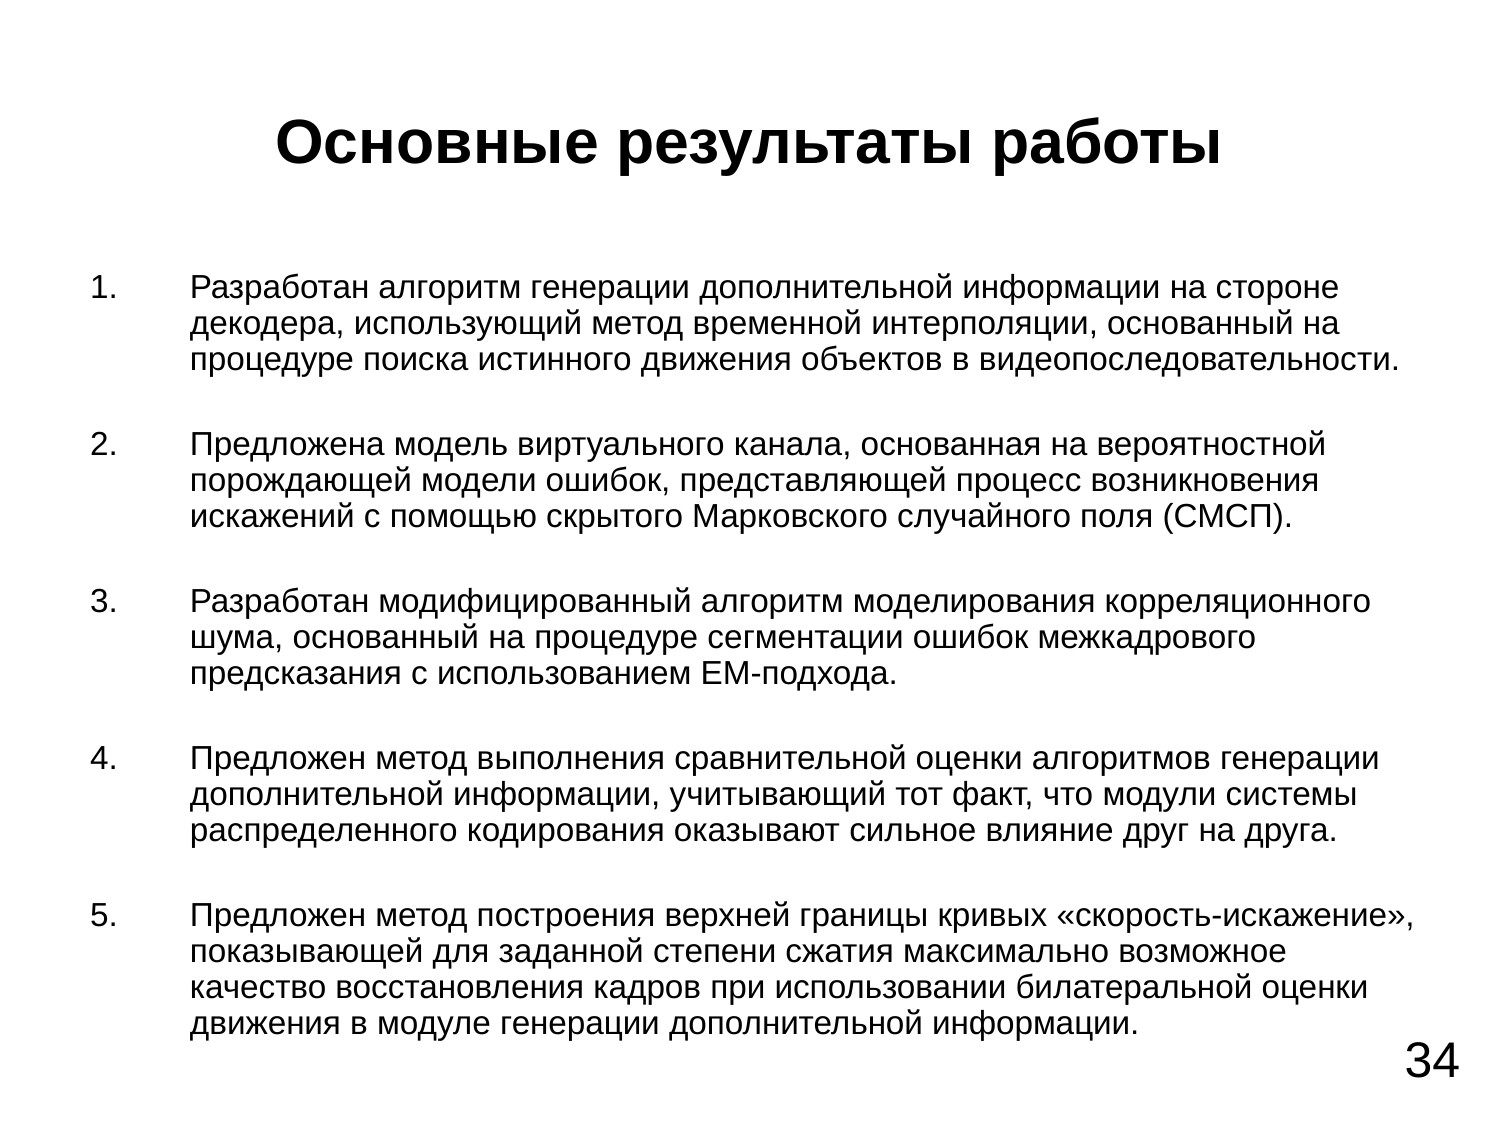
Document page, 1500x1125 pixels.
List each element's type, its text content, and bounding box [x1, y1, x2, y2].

slide_number 34 [1124, 1019, 1476, 1098]
list Разработан алгоритм генерации дополнительной информации на стороне декодера, использующий метод временной интерполяции, основанный на процедуре поиска истинного движения объектов в видеопоследовательности. Предложена модель виртуального канала, основанная на вероятностной порождающей модели ошибок, представляющей процесс возникновения искажений с помощью скрытого Марковского случайного поля (СМСП). Разработан модифицированный алгоритм моделирования корреляционного шума, основанный на процедуре сегментации ошибок межкадрового предсказания с использованием EM-подхода. Предложен метод выполнения сравнительной оценки алгоритмов генерации дополнительной информации, учитывающий тот факт, что модули системы распределенного кодирования оказывают сильное влияние друг на друга. Предложен метод построения верхней границы кривых «скорость-искажение», показывающей для заданной степени сжатия максимально возможное качество восстановления кадров при использовании билатеральной оценки движения в модуле генерации дополнительной информации. [75, 262, 1447, 1094]
title Основные результаты работы [75, 45, 1425, 233]
